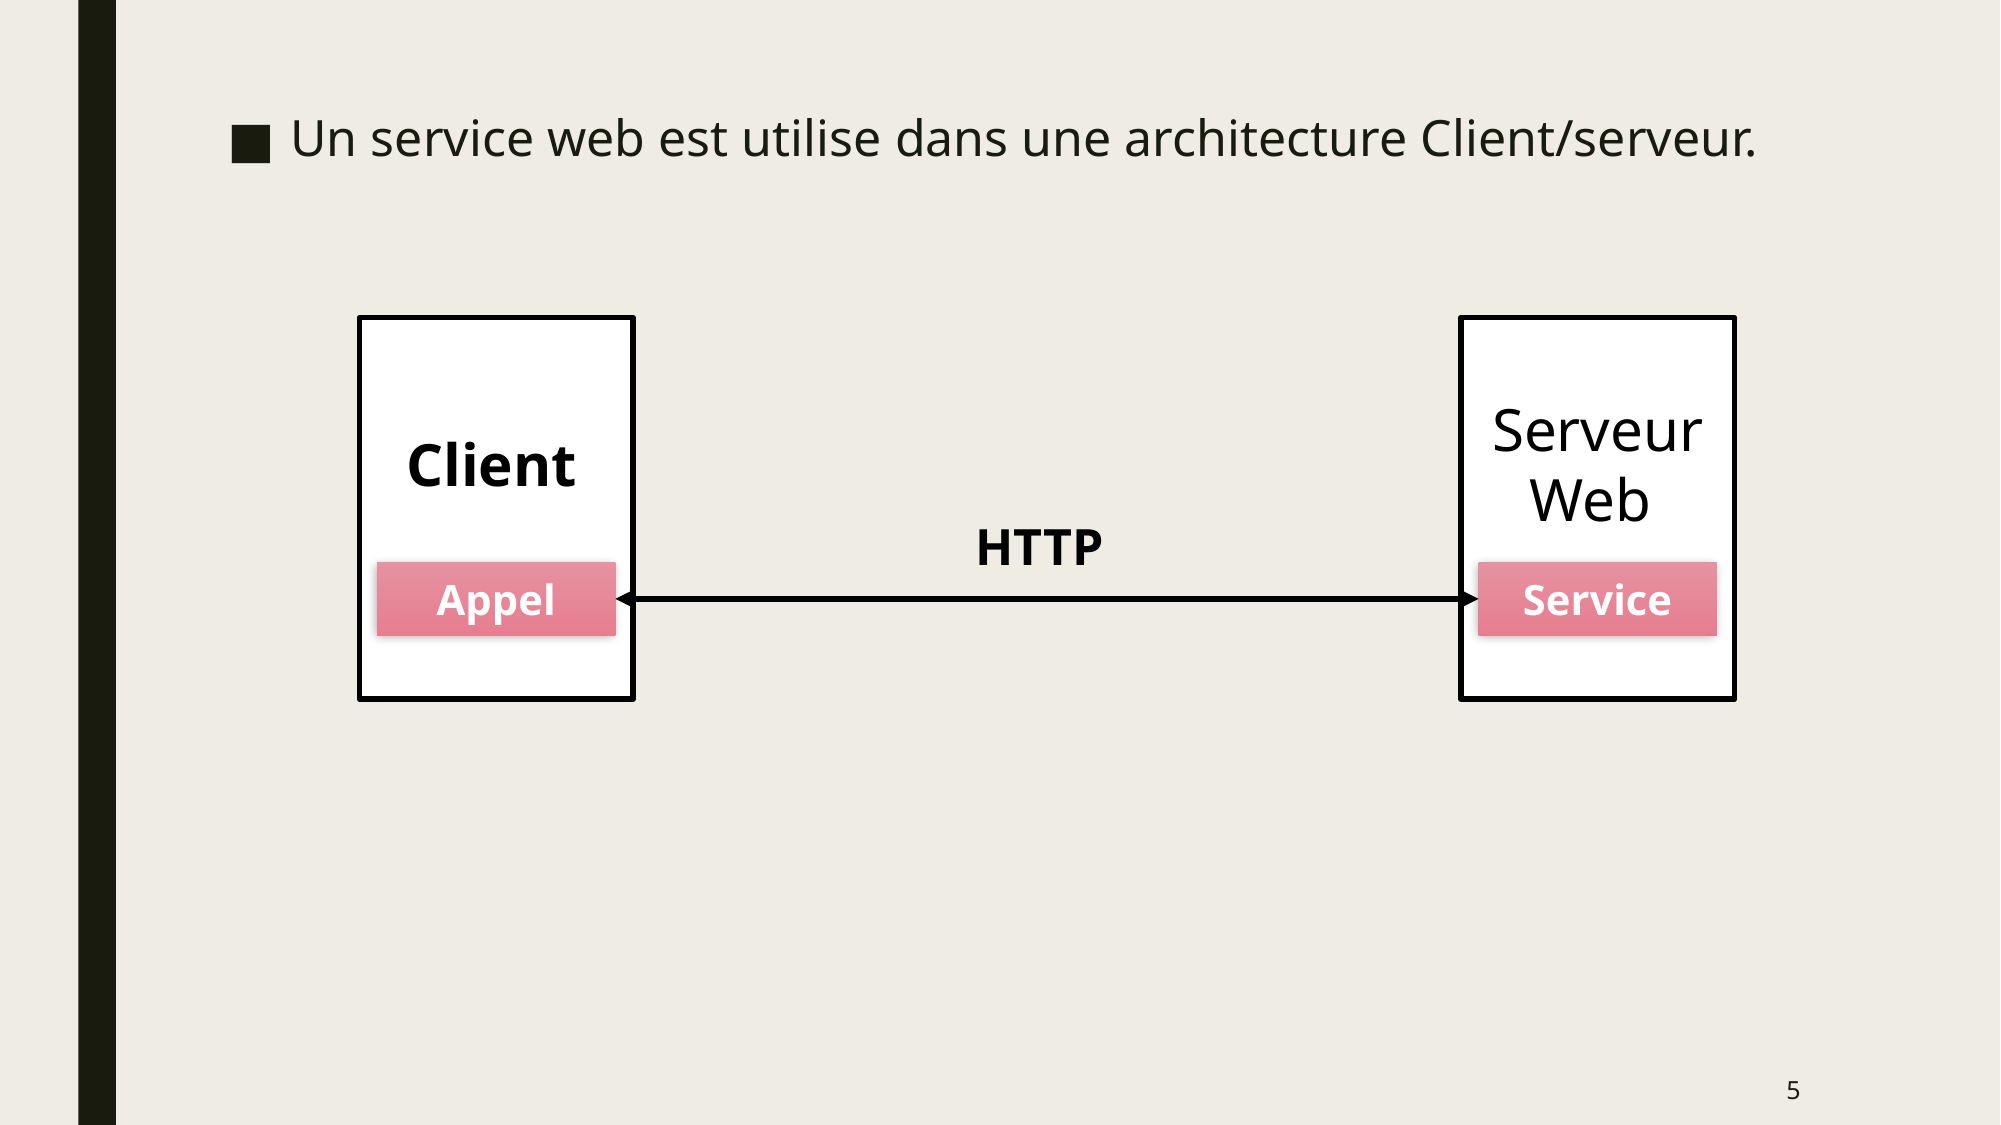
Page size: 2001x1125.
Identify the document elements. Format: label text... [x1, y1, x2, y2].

text_box Appel [377, 562, 616, 636]
list Un service web est utilise dans une architecture Client/serveur. [212, 103, 1788, 962]
slide_number 5 [1553, 1058, 1816, 1125]
text_box Service [1478, 562, 1717, 636]
text_box HTTP [886, 508, 1194, 584]
text_box Serveur Web [1458, 315, 1737, 702]
text_box Client [357, 315, 636, 702]
